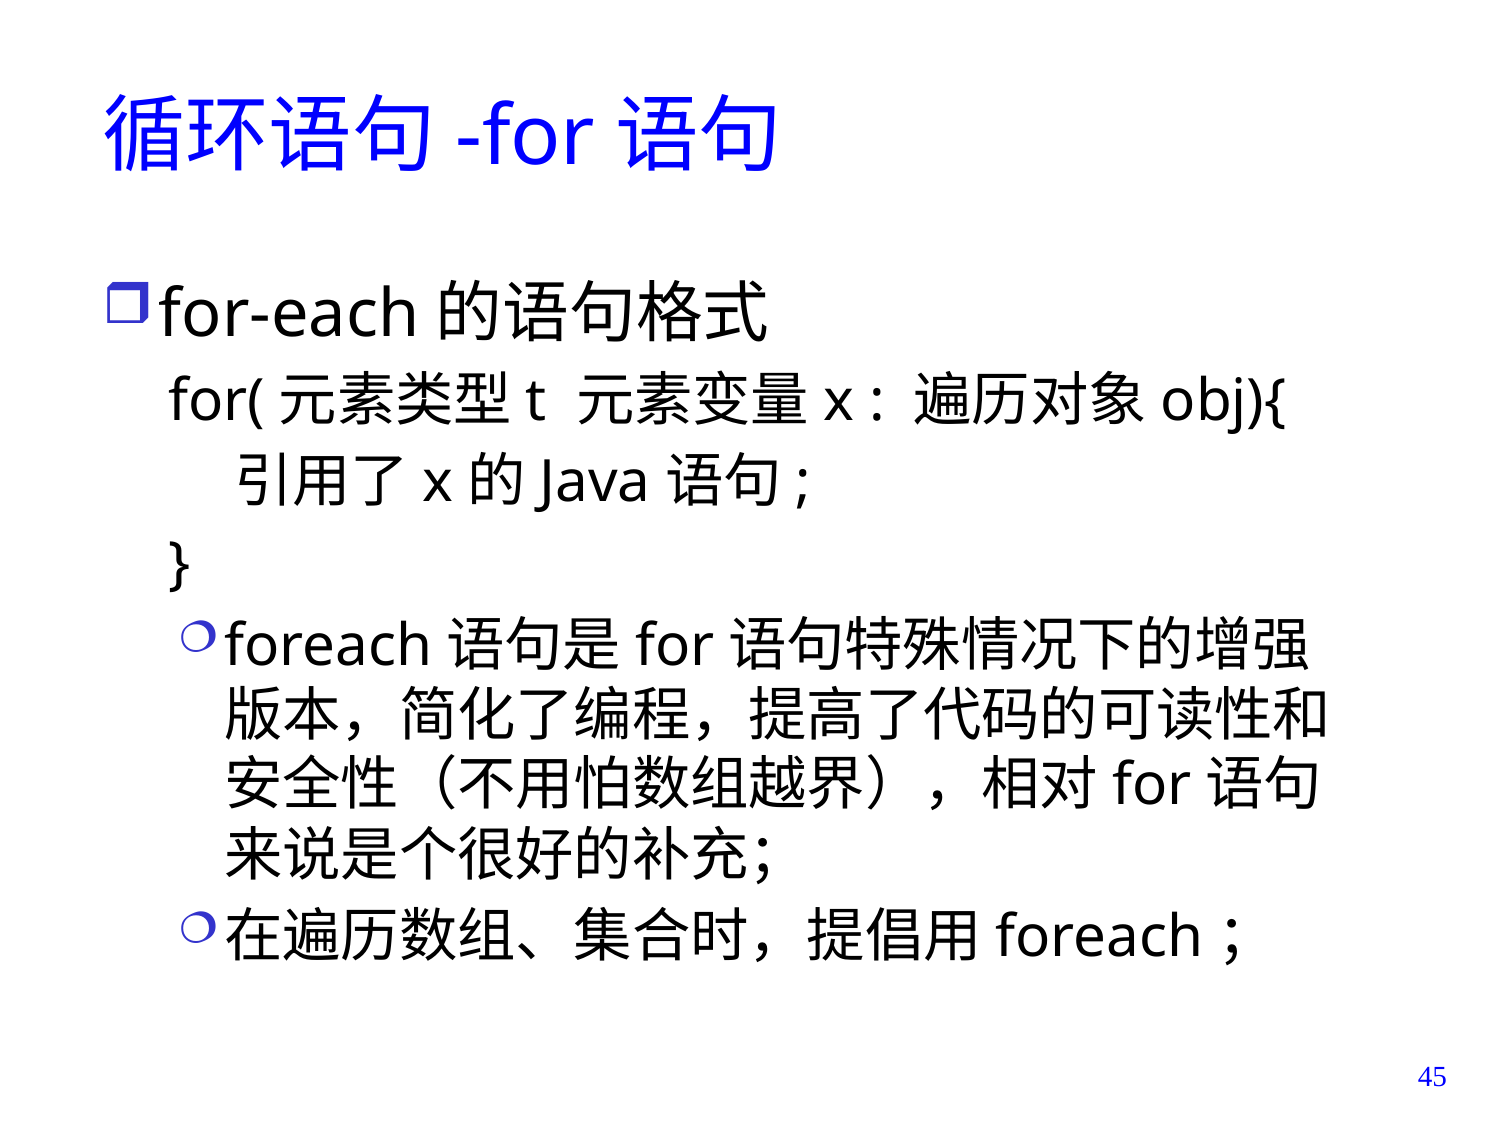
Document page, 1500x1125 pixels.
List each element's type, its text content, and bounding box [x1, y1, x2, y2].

slide_number 45 [1362, 1049, 1463, 1125]
list for-each的语句格式 for(元素类型t 元素变量x : 遍历对象obj){ 引用了x的Java语句; } foreach语句是for语句特殊情况下的增强版本，简化了编程，提高了代码的可读性和安全性（不用怕数组越界），相对for语句来说是个很好的补充； 在遍历数组、集合时，提倡用foreach； [87, 262, 1363, 1025]
title 循环语句-for语句 [87, 37, 1363, 225]
